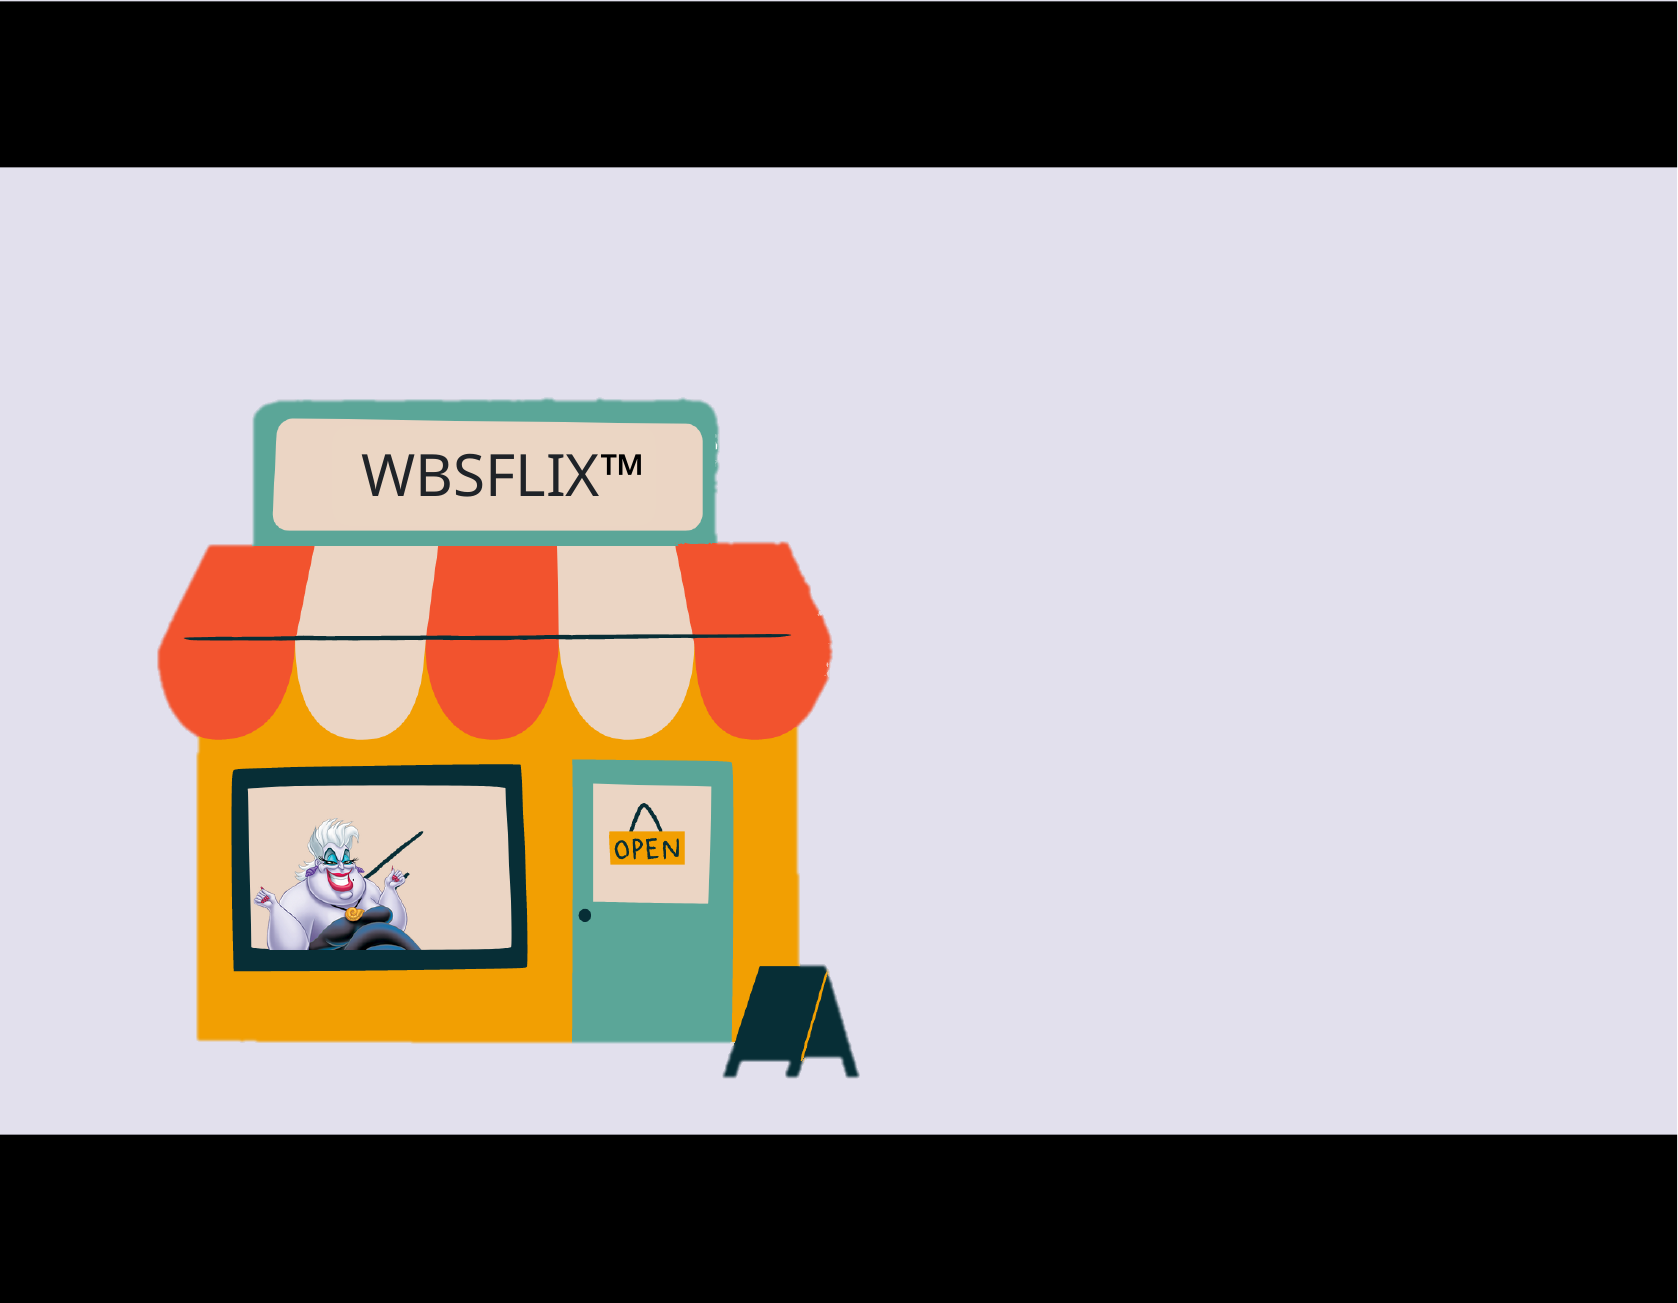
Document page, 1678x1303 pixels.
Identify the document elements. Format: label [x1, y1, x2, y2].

text_box [145, 371, 877, 1115]
text_box [0, 0, 1678, 168]
picture [253, 817, 502, 950]
text_box [0, 1133, 1678, 1303]
